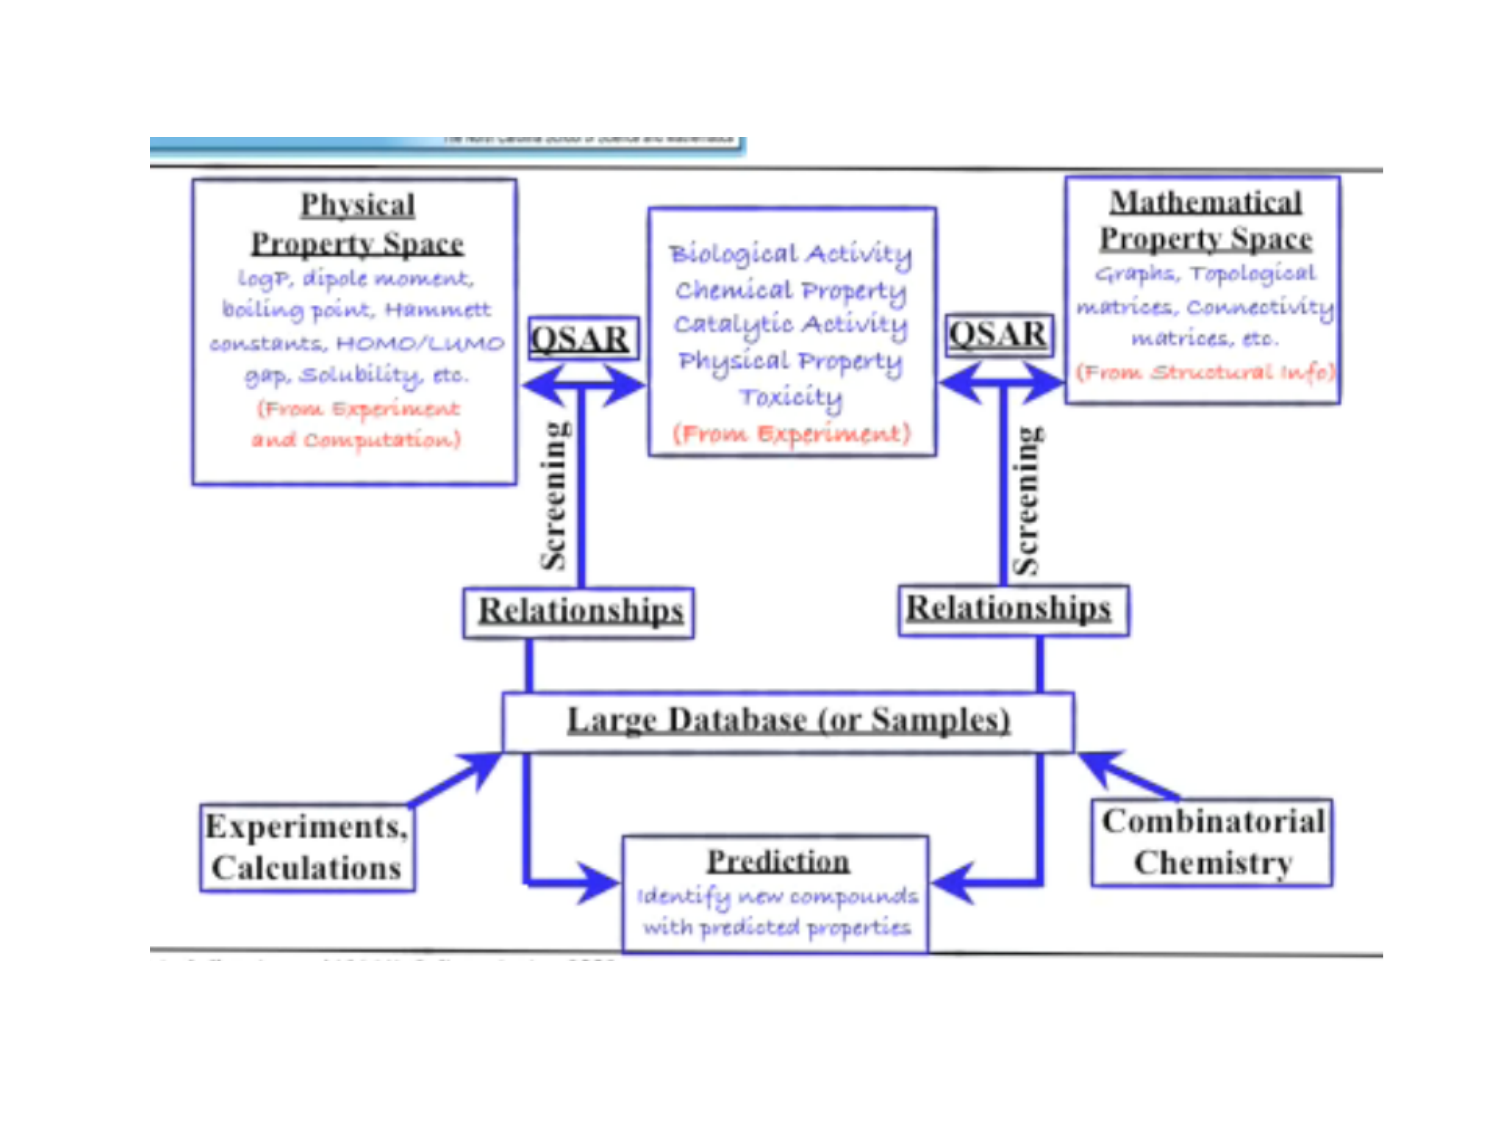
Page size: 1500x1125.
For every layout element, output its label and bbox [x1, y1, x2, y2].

picture [149, 137, 1384, 961]
